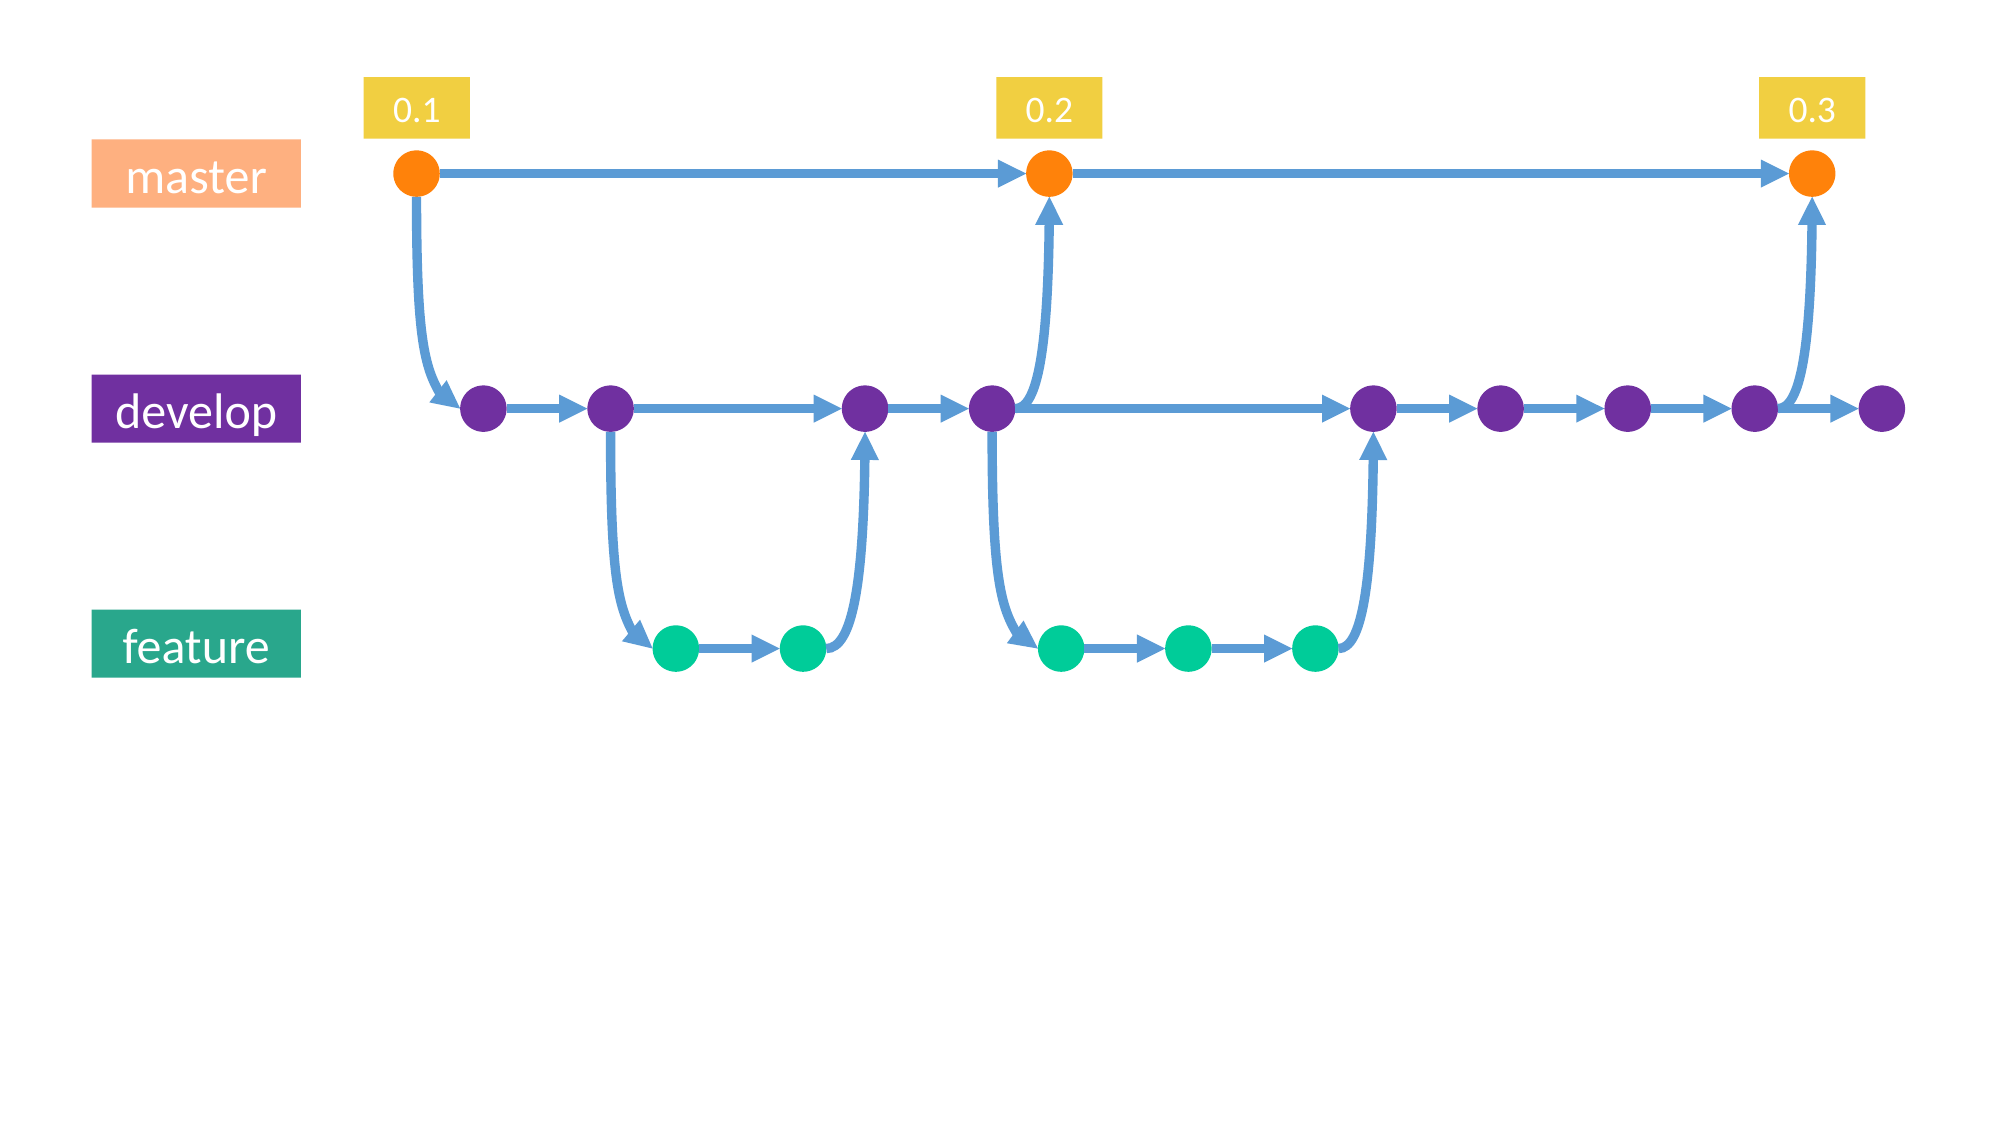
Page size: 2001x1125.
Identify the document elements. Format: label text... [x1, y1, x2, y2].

text_box [1857, 384, 1907, 433]
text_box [906, 517, 1124, 564]
text_box 0.3 [1758, 76, 1866, 140]
text_box [392, 149, 441, 198]
text_box 0.2 [995, 76, 1103, 140]
text_box [840, 384, 889, 433]
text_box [1777, 196, 1813, 409]
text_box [826, 431, 866, 649]
text_box [1787, 149, 1837, 198]
text_box [1730, 384, 1779, 433]
text_box master [91, 138, 302, 209]
text_box [1476, 384, 1525, 433]
text_box [1349, 384, 1398, 433]
text_box [1036, 624, 1086, 673]
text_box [1338, 431, 1374, 649]
text_box develop [91, 373, 302, 444]
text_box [523, 519, 740, 562]
text_box 0.1 [363, 76, 471, 140]
text_box [586, 384, 635, 433]
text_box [1015, 196, 1050, 409]
text_box [967, 384, 1016, 433]
text_box [1025, 149, 1074, 198]
text_box [651, 624, 700, 673]
text_box [778, 624, 827, 673]
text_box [332, 280, 545, 325]
text_box [1291, 624, 1340, 673]
text_box feature [91, 609, 302, 679]
text_box [1603, 384, 1652, 433]
text_box [459, 384, 508, 433]
text_box [1164, 624, 1213, 673]
